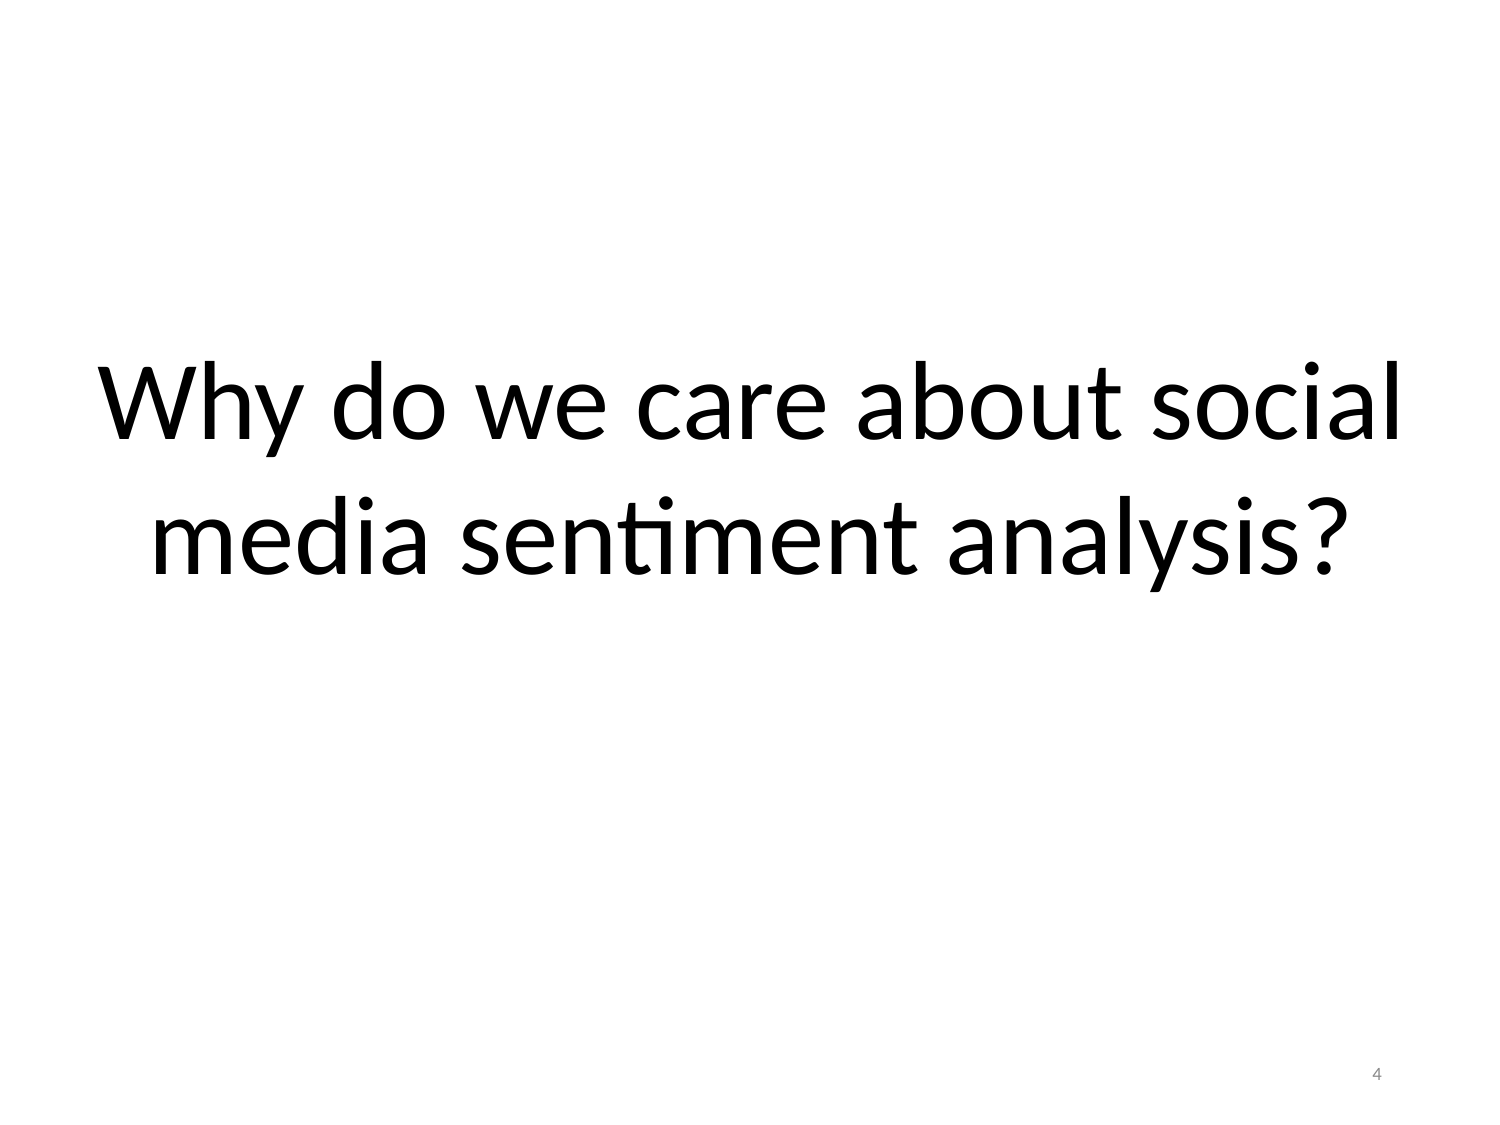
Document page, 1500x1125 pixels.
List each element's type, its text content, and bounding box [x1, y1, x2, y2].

slide_number 3 [1059, 1042, 1397, 1103]
text_box Why do we care about social media sentiment analysis? [79, 319, 1424, 605]
